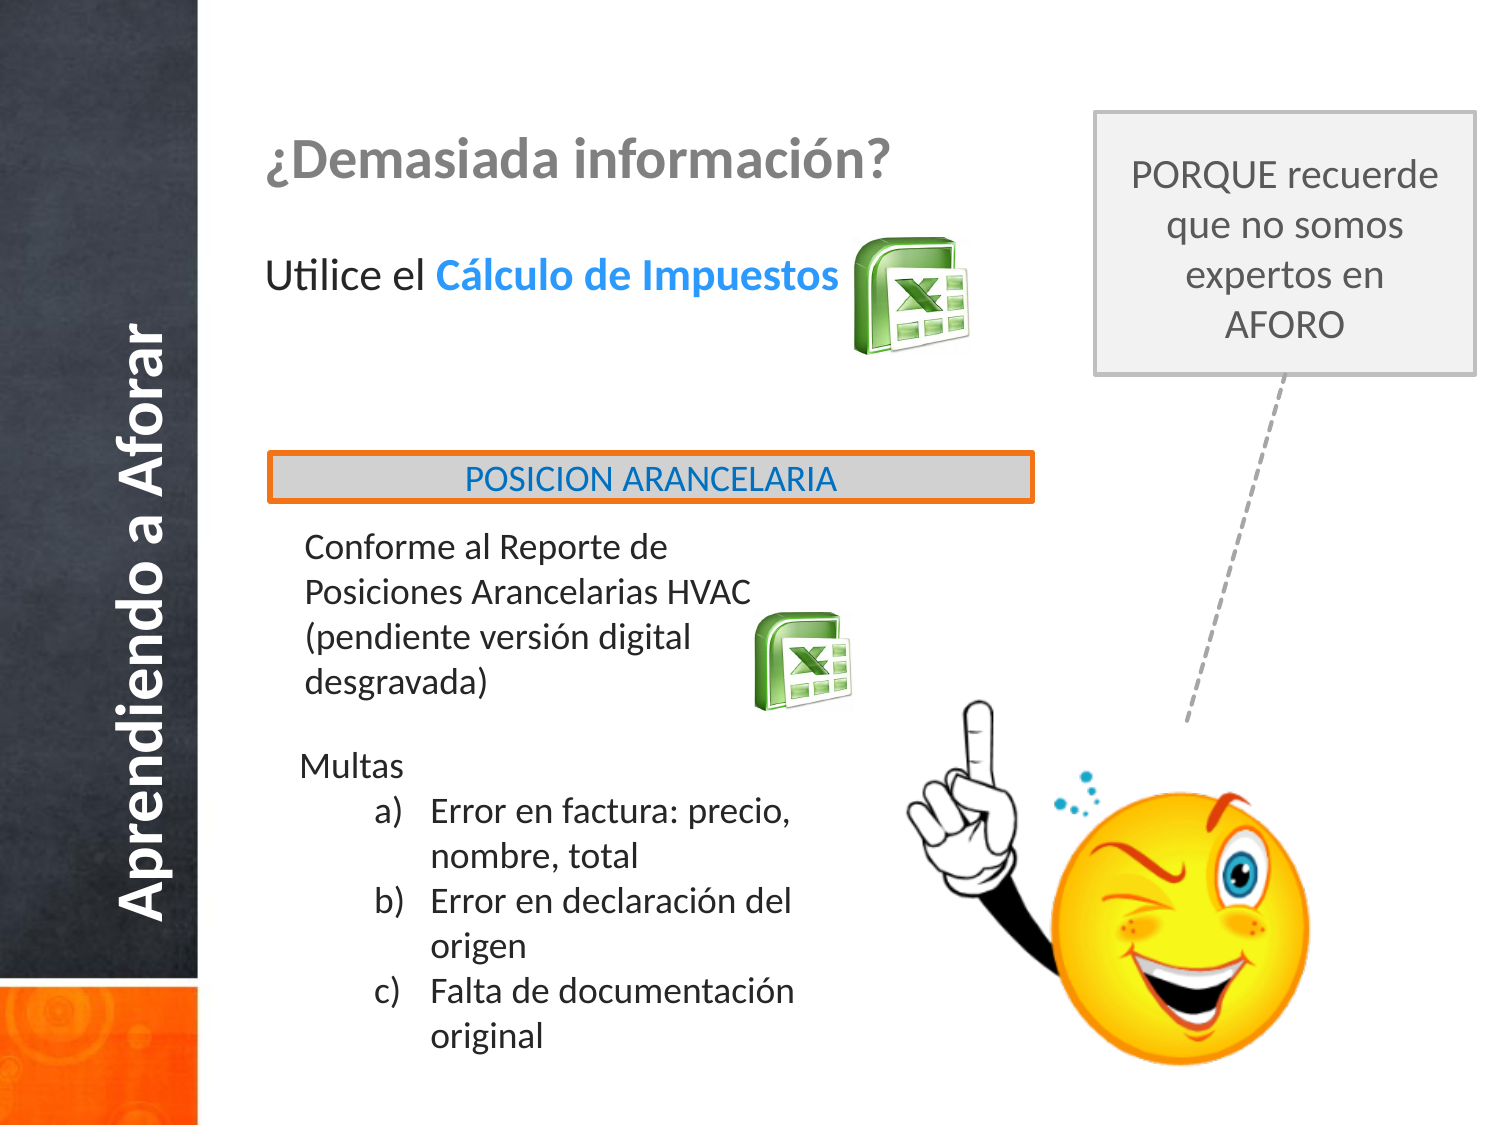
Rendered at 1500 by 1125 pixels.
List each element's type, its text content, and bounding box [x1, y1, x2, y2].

text_box Multas Error en factura: precio, nombre, total Error en declaración del origen Falta de documentación original [284, 733, 899, 1064]
picture [0, 0, 1500, 1125]
text_box POSICION ARANCELARIA [268, 451, 1035, 503]
text_box Conforme al Reporte de Posiciones Arancelarias HVAC (pendiente versión digital desgravada) [289, 514, 821, 710]
text_box Aprendiendo a Aforar [12, 37, 184, 938]
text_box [1094, 111, 1476, 721]
text_box ¿Demasiada información? Utilice el Cálculo de Impuestos [249, 112, 1092, 334]
